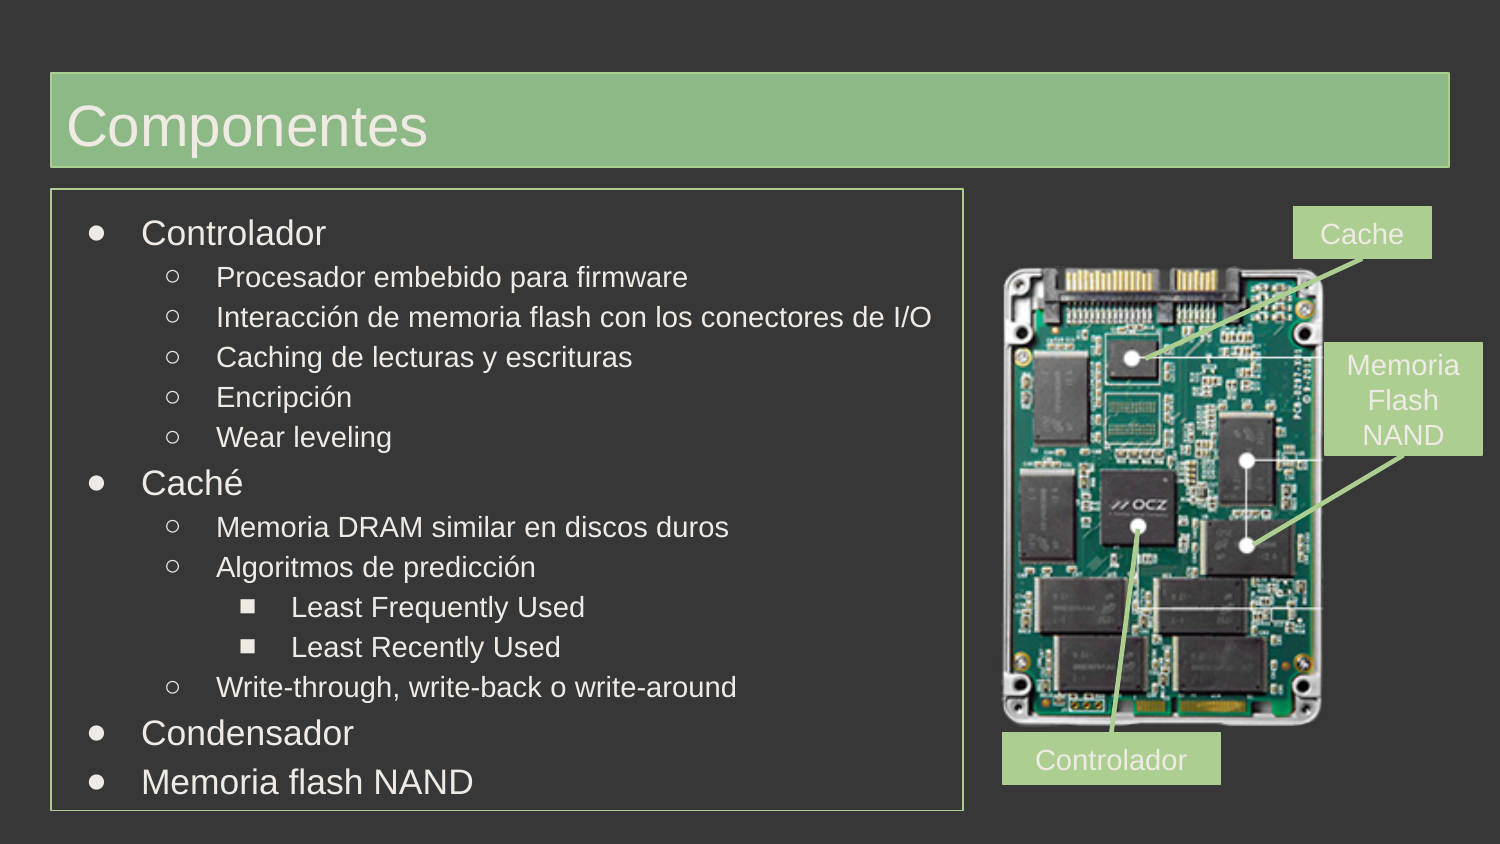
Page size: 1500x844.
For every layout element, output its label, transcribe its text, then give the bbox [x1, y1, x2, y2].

title Componentes [51, 72, 1449, 167]
picture [975, 229, 1358, 770]
title Controlador [1002, 778, 1220, 785]
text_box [1144, 258, 1363, 359]
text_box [1252, 454, 1404, 545]
list Controlador Procesador embebido para firmware Interacción de memoria flash con los conectores de I/O Caching de lecturas y escrituras Encripción Wear leveling Caché Memoria DRAM similar en discos duros Algoritmos de predicción Least Frequently Used Least Recently Used Write-through, write-back o write-around Condensador Memoria flash NAND [51, 189, 964, 811]
title Memoria Flash NAND [1362, 342, 1482, 456]
title Cache [1293, 206, 1432, 259]
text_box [1111, 528, 1139, 733]
